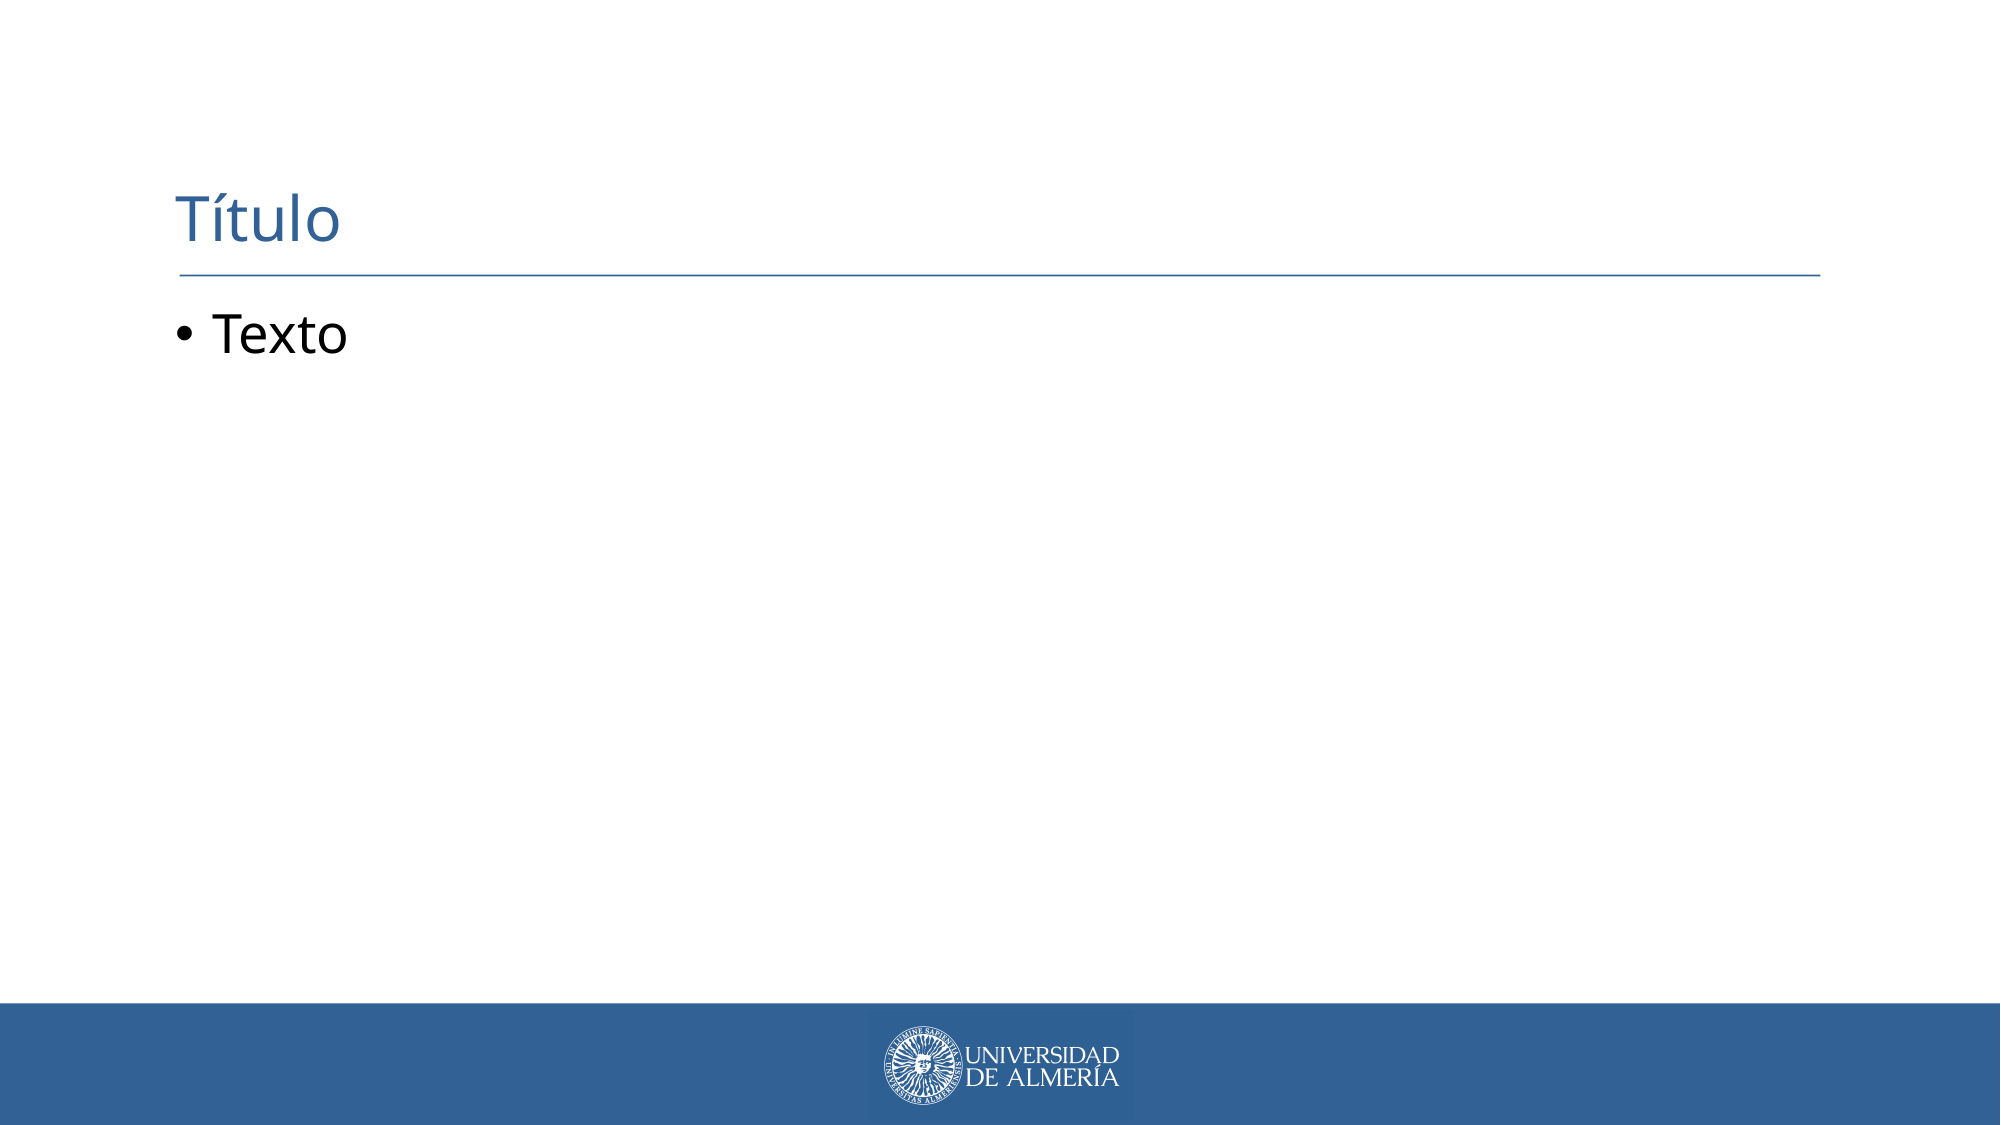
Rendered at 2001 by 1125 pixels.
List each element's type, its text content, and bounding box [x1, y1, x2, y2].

title Título [160, 92, 1863, 263]
list Texto [160, 299, 1863, 1014]
picture [868, 1014, 1135, 1121]
